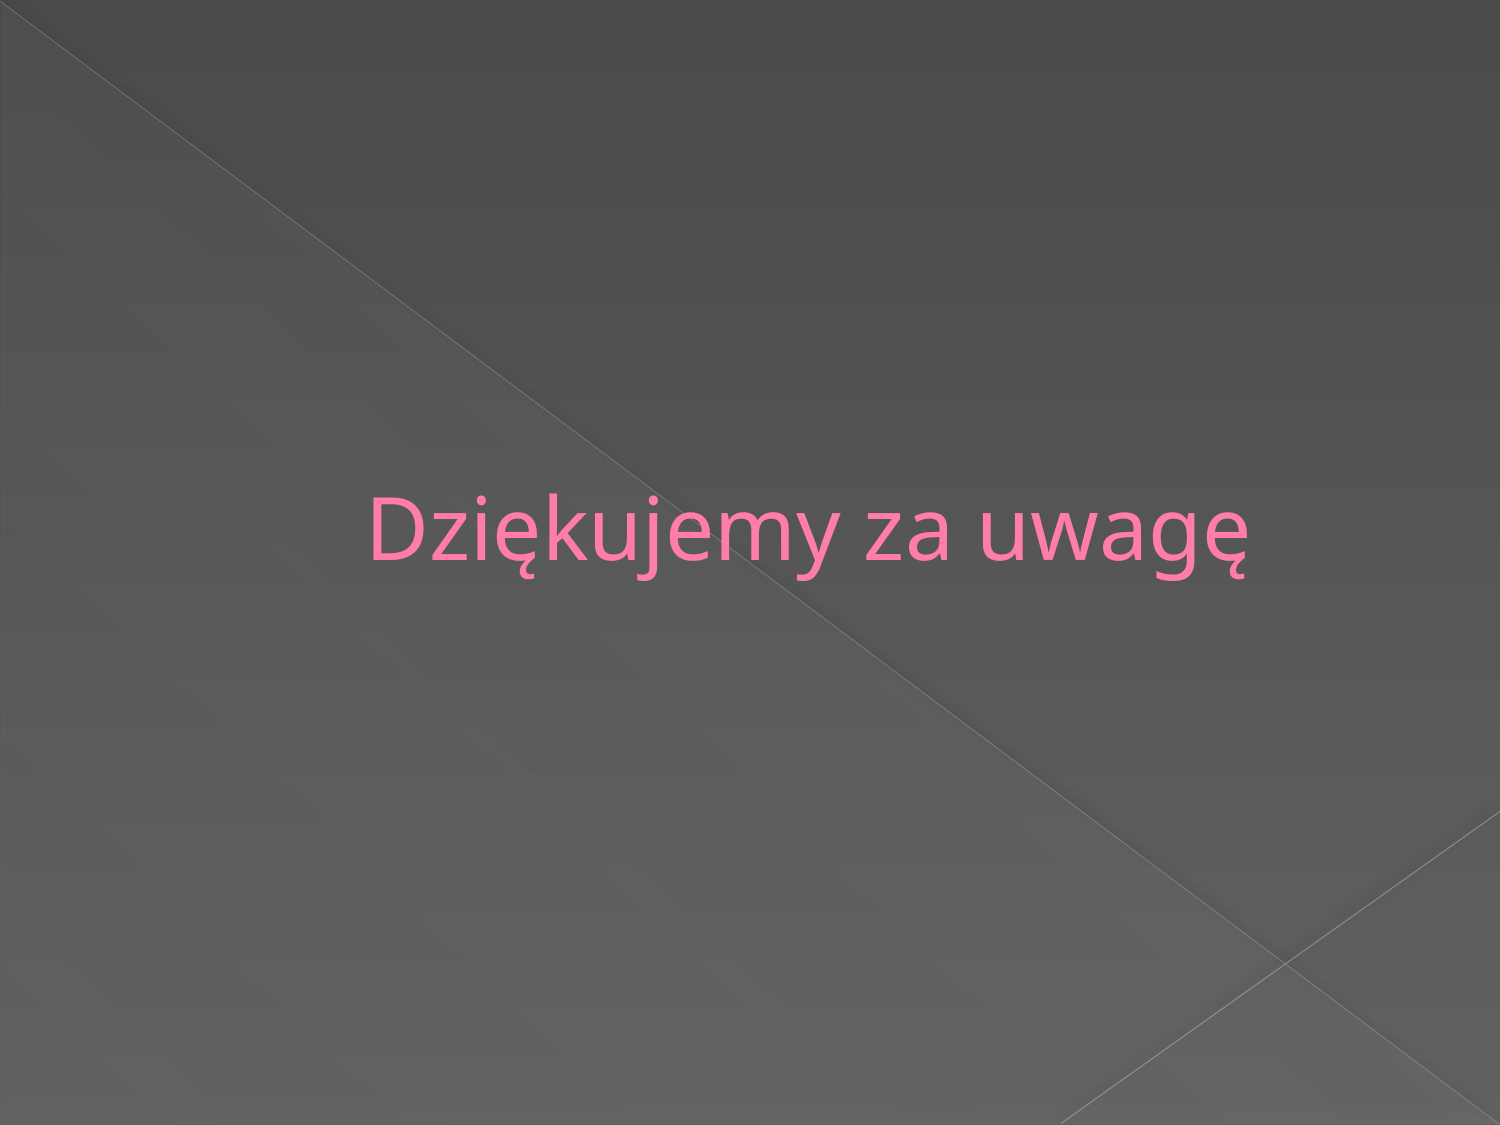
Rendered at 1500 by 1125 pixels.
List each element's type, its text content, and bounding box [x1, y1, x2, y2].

title Dziękujemy za uwagę [93, 410, 1444, 640]
